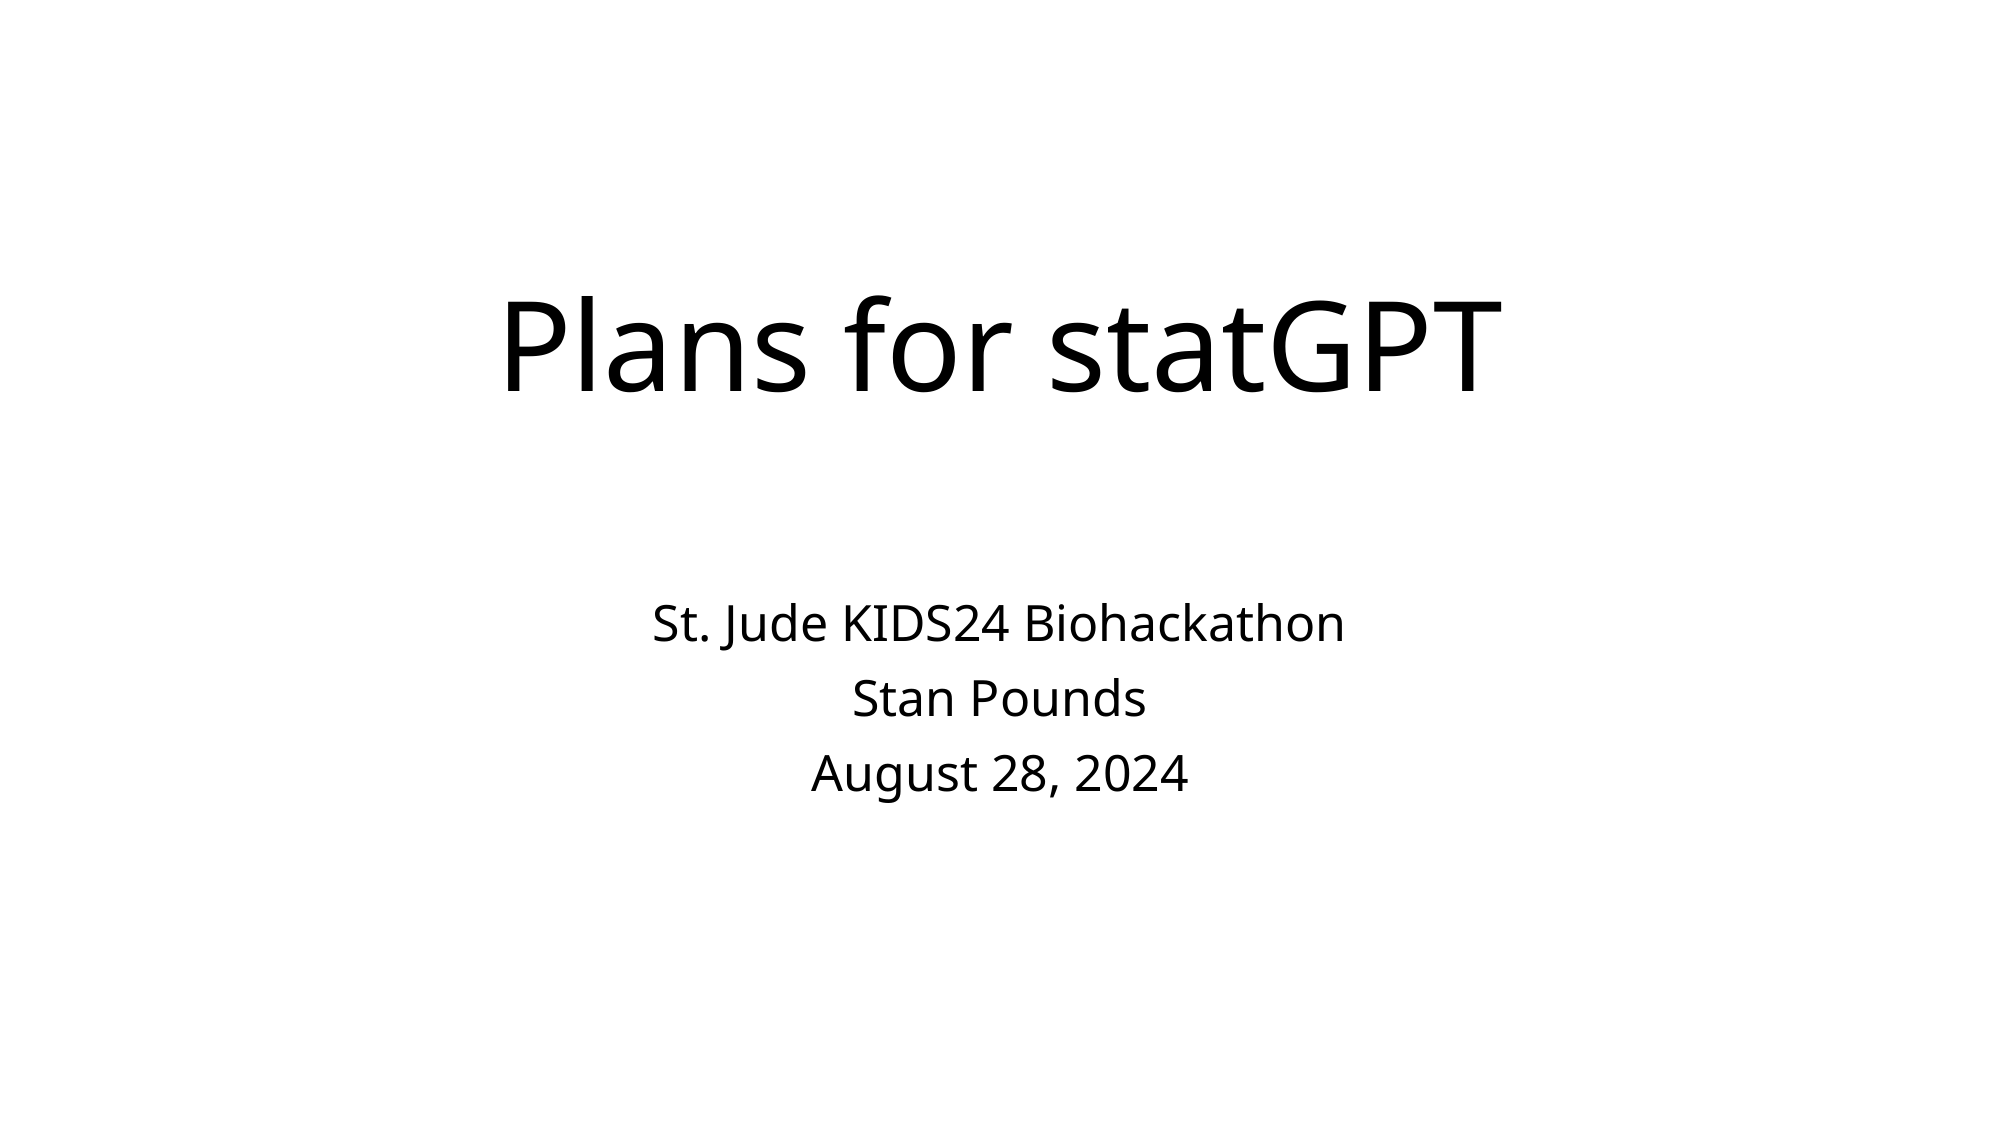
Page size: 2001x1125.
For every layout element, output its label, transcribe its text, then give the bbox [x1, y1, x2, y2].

subtitle St. Jude KIDS24 Biohackathon Stan Pounds August 28, 2024 [249, 590, 1750, 863]
title Plans for statGPT [249, 184, 1750, 576]
